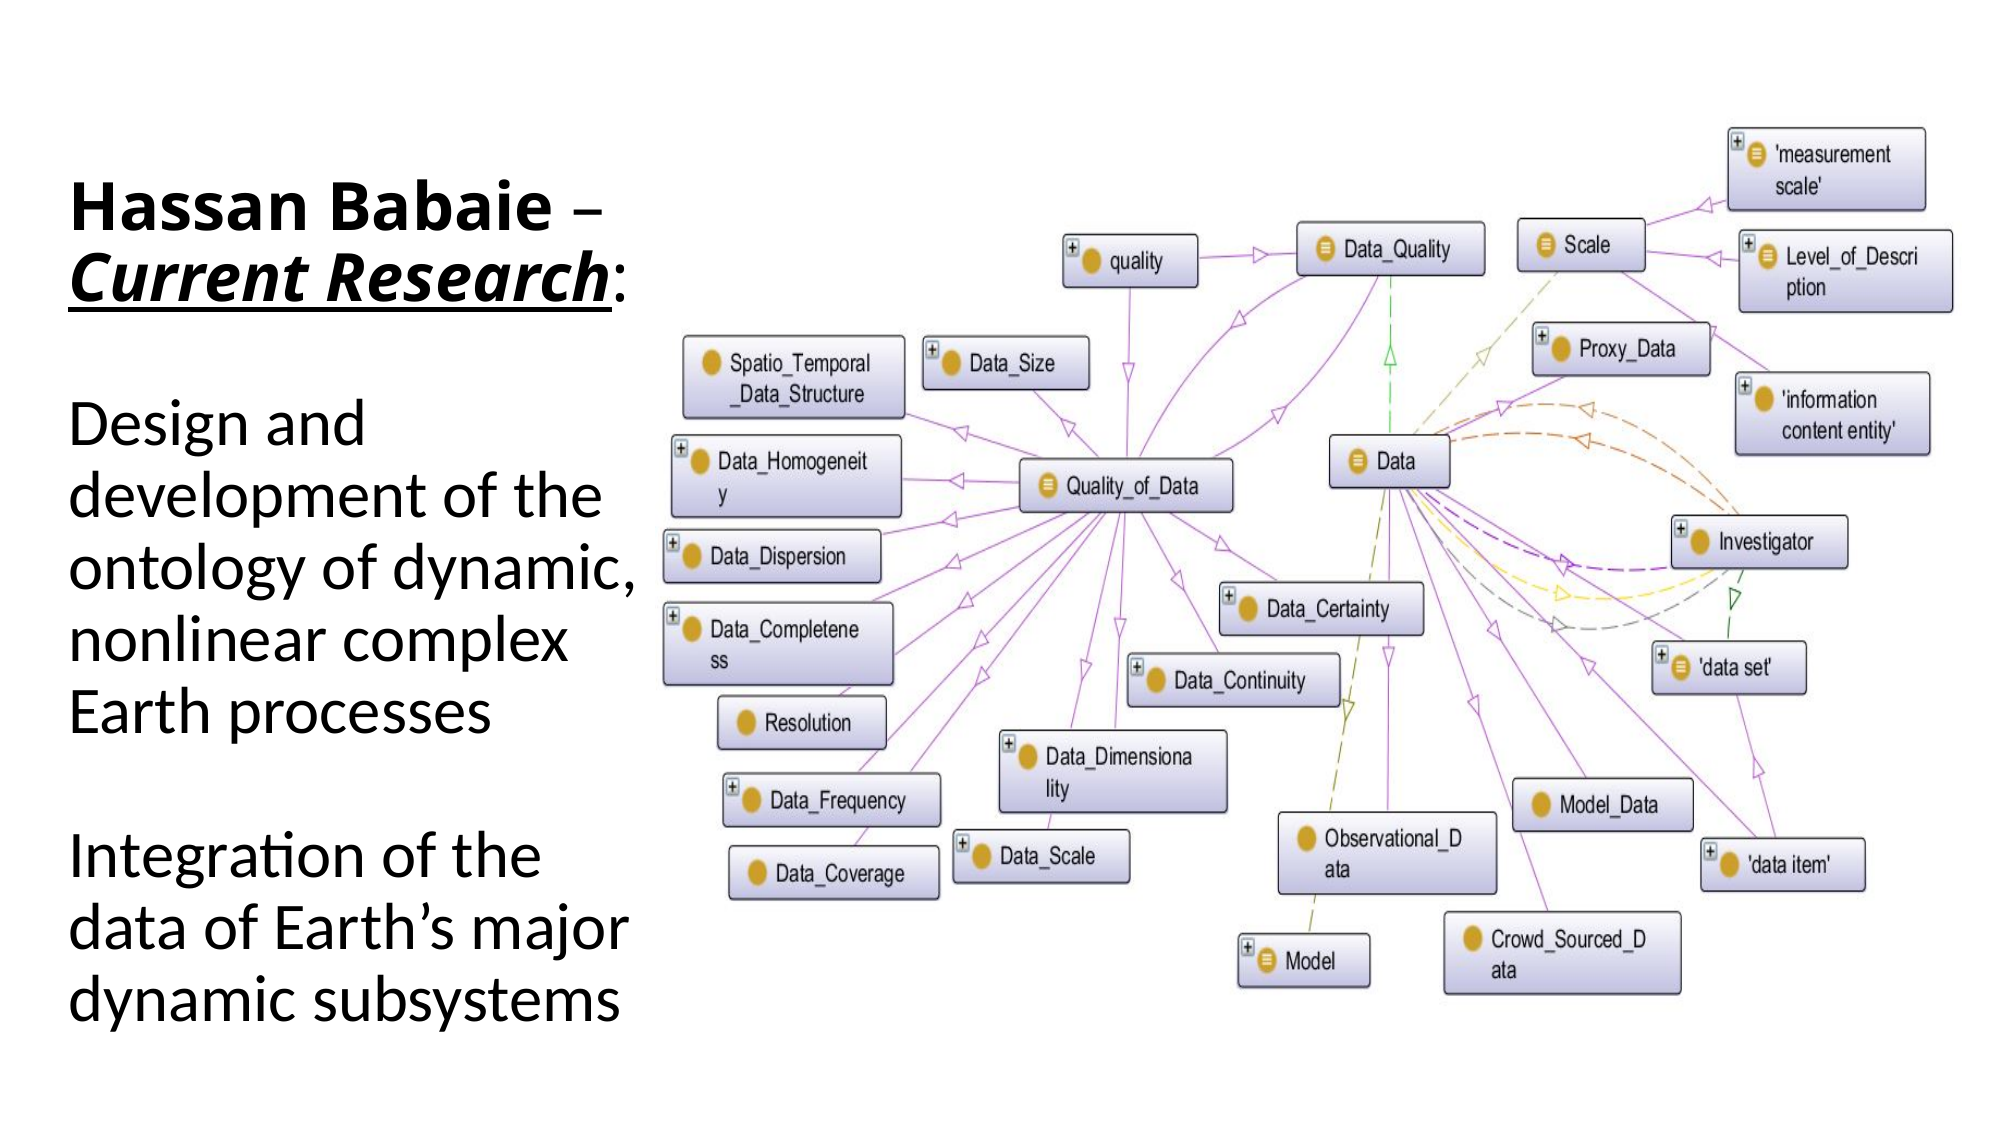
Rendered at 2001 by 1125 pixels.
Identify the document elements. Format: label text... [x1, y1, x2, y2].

picture [655, 82, 1964, 1050]
title Hassan Babaie – Current Research: Design and development of the ontology of dynamic, nonlinear complex Earth processes Integration of the data of Earth’s major dynamic subsystems [53, 157, 655, 1050]
